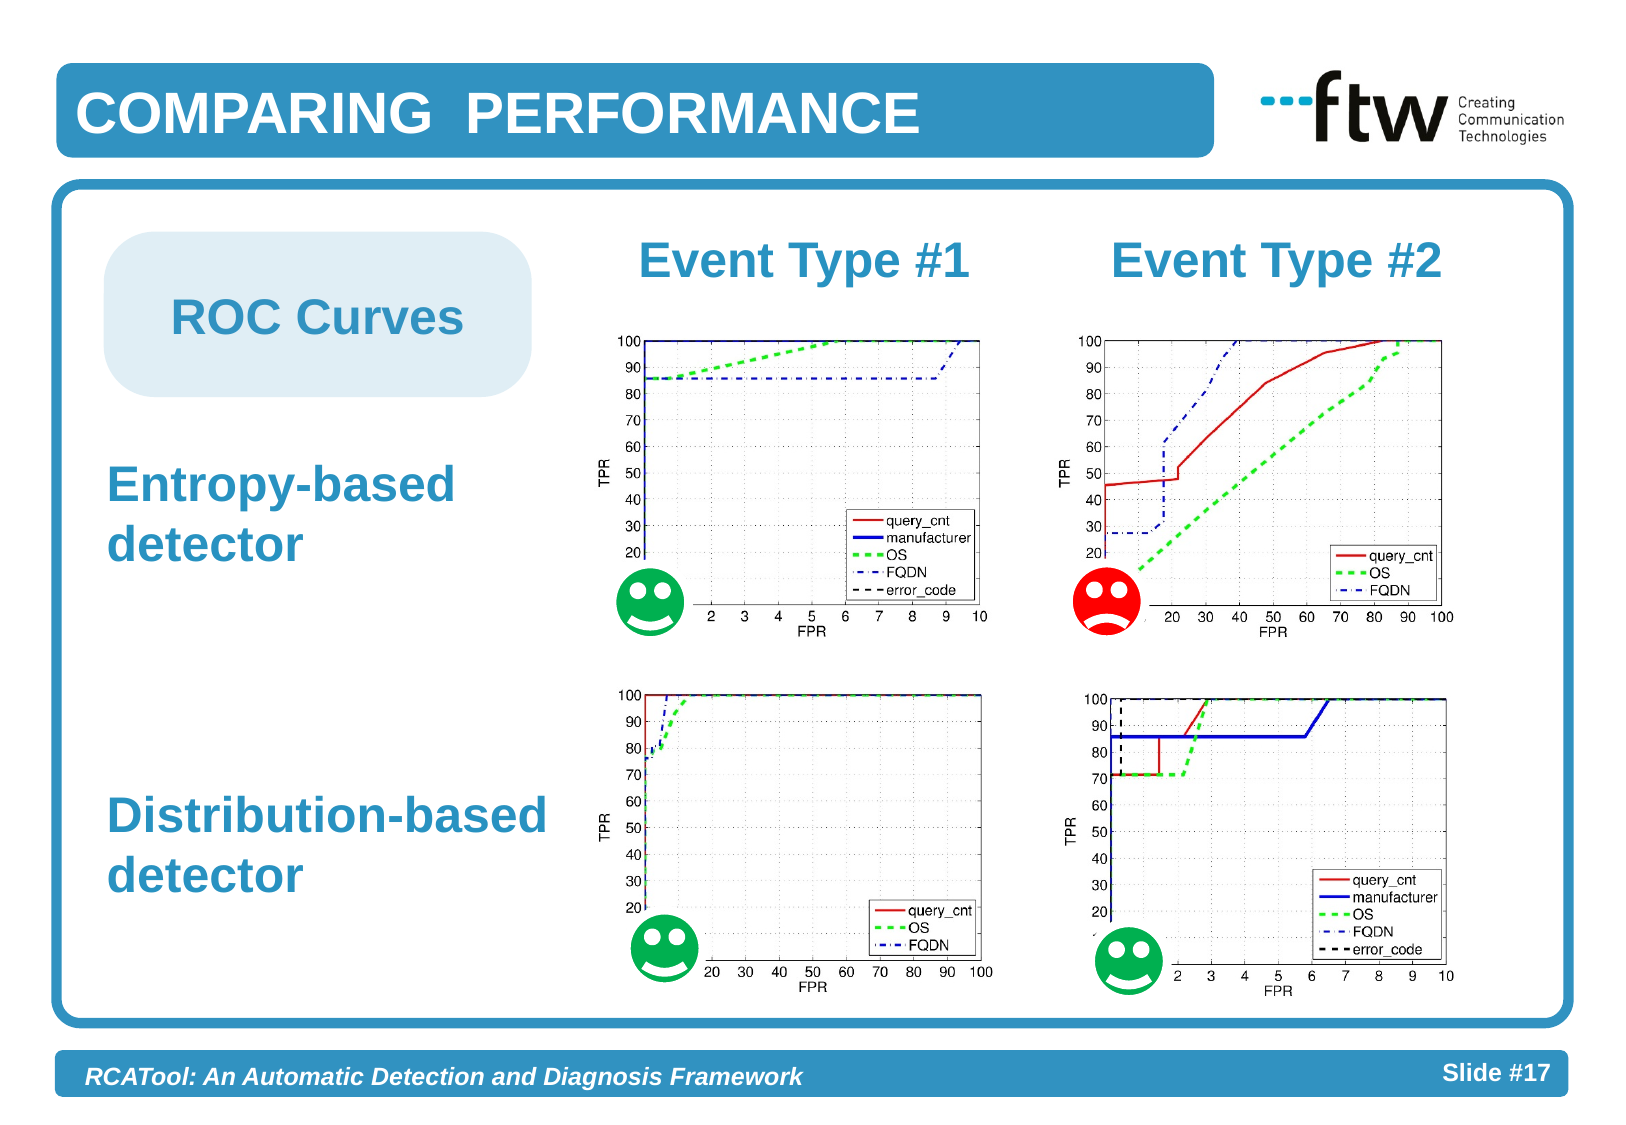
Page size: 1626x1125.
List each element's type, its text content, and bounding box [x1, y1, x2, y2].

picture [1048, 315, 1483, 642]
text_box COMPARING PERFORMANCE [54, 60, 1217, 160]
text_box Event Type #1 [623, 219, 1037, 295]
picture [588, 670, 1021, 996]
picture [587, 315, 1021, 642]
text_box Entropy-based detector [91, 444, 553, 580]
slide_number - 17 - [1284, 1042, 1625, 1106]
text_box ROC Curves [101, 229, 534, 400]
picture [1053, 674, 1487, 1000]
text_box Distribution-based detector [91, 775, 577, 910]
text_box RCATool: An Automatic Detection and Diagnosis Framework Slide #17 [52, 1047, 1571, 1099]
text_box Event Type #2 [1096, 219, 1510, 295]
text_box 111 [54, 182, 1571, 1026]
picture [1252, 66, 1569, 147]
